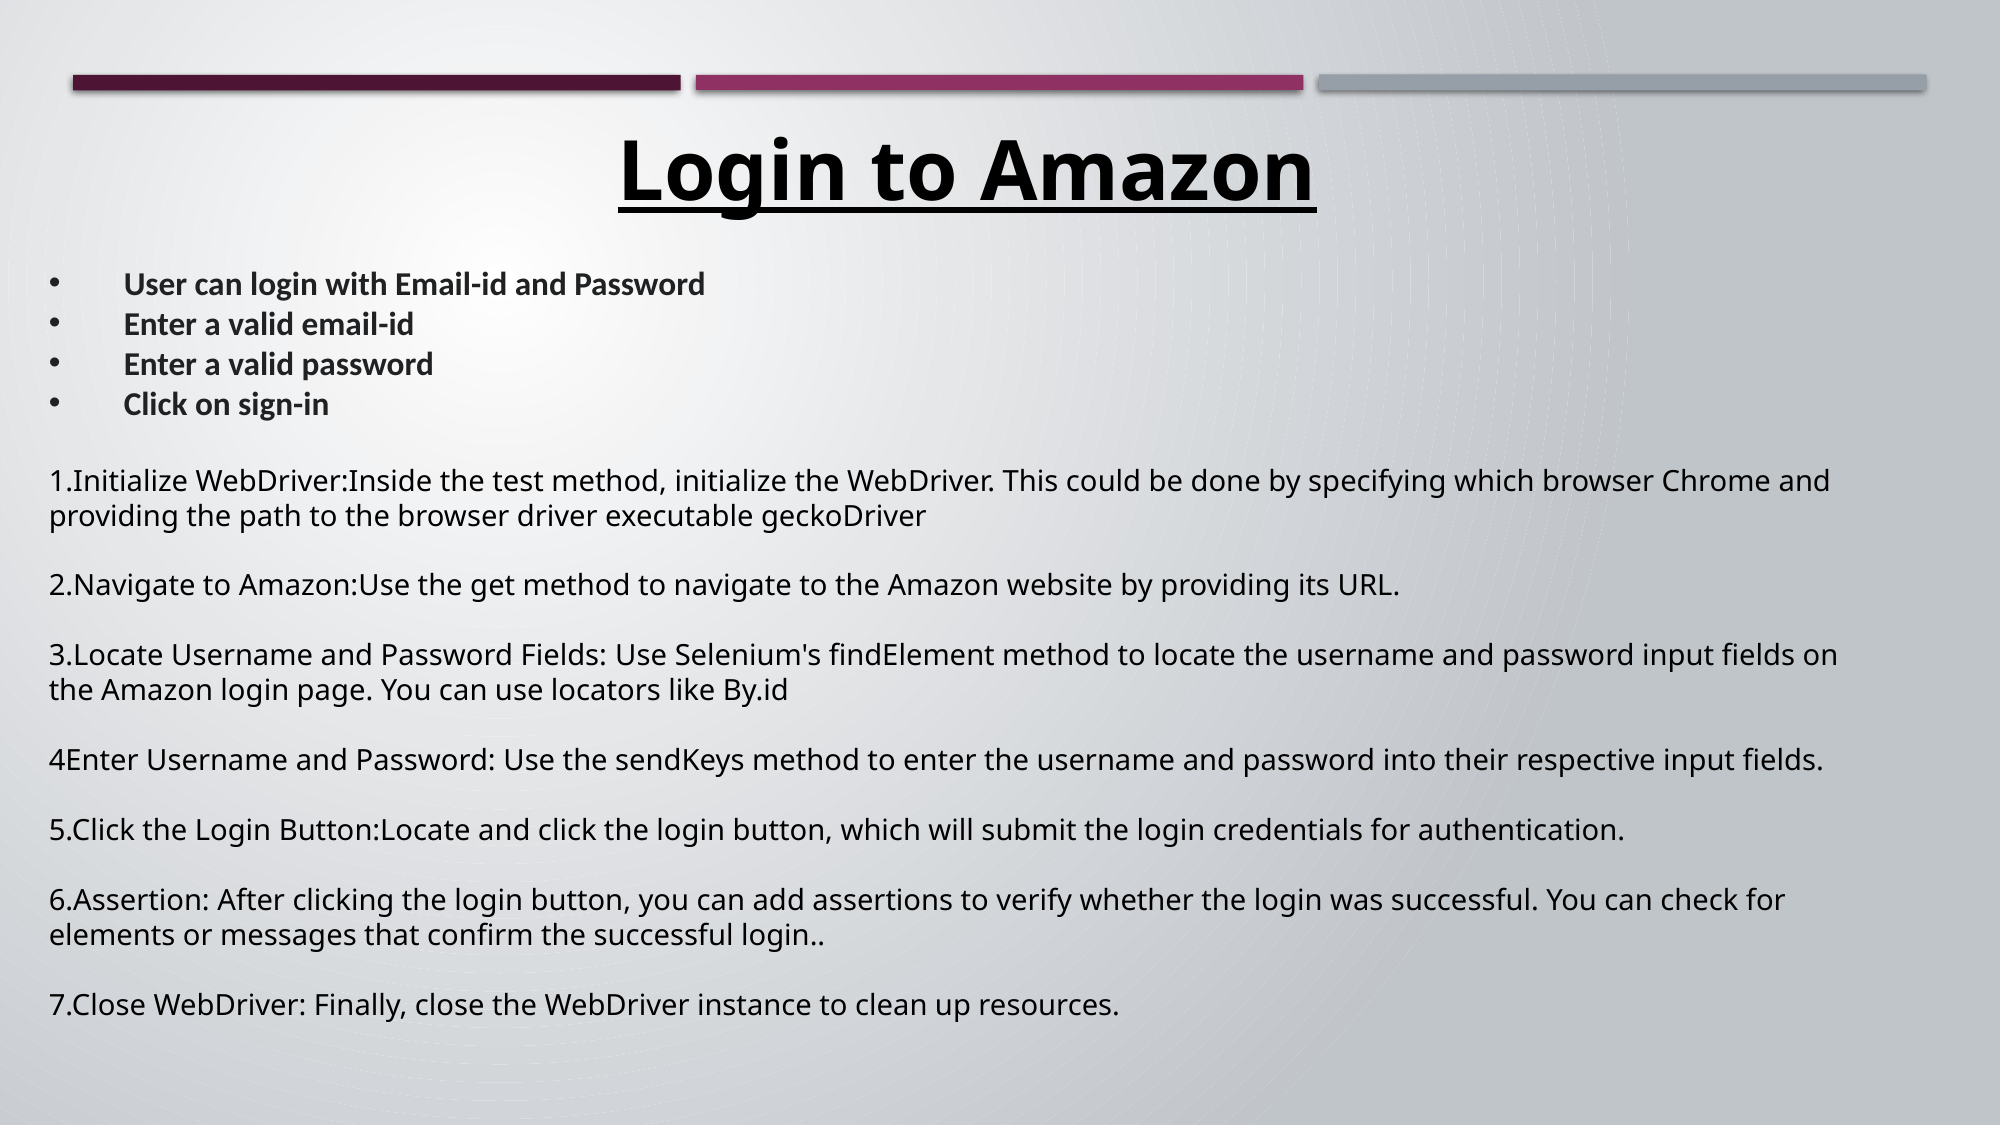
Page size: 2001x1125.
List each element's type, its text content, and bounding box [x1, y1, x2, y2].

text_box Login to Amazon User can login with Email-id and Password Enter a valid email-id Enter a valid password Click on sign-in 1.Initialize WebDriver:Inside the test method, initialize the WebDriver. This could be done by specifying which browser Chrome and providing the path to the browser driver executable geckoDriver 2.Navigate to Amazon:Use the get method to navigate to the Amazon website by providing its URL. 3.Locate Username and Password Fields: Use Selenium's findElement method to locate the username and password input fields on the Amazon login page. You can use locators like By.id 4Enter Username and Password: Use the sendKeys method to enter the username and password into their respective input fields. 5.Click the Login Button:Locate and click the login button, which will submit the login credentials for authentication. 6.Assertion: After clicking the login button, you can add assertions to verify whether the login was successful. You can check for elements or messages that confirm the successful login.. 7.Close WebDriver: Finally, close the WebDriver instance to clean up resources. [34, 109, 1901, 1125]
